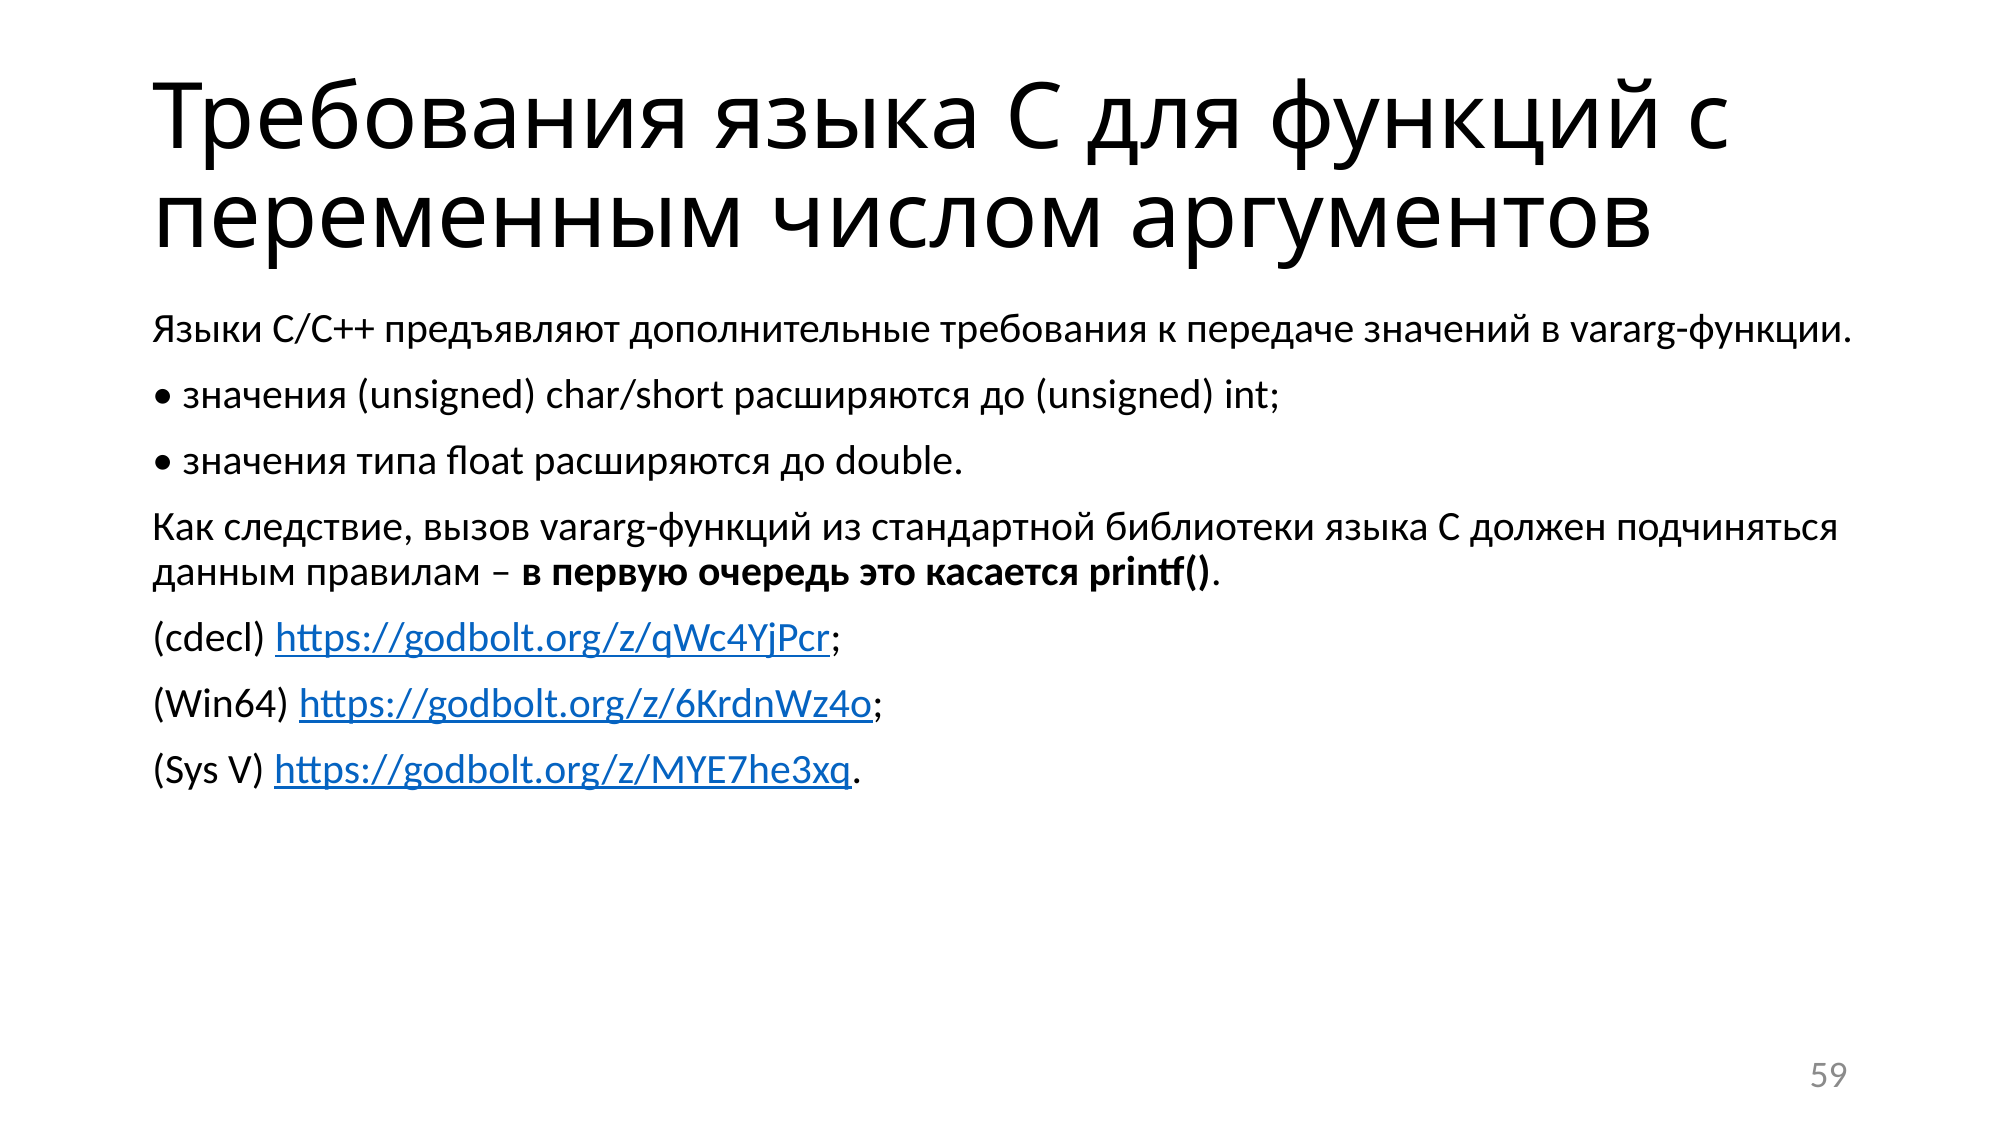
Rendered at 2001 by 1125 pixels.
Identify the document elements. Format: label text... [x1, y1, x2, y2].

slide_number 59 [1412, 1042, 1863, 1103]
title Требования языка С для функций с переменным числом аргументов [137, 59, 1863, 278]
list Языки C/C++ предъявляют дополнительные требования к передаче значений в vararg-функции. • значения (unsigned) char/short расширяются до (unsigned) int; • значения типа float расширяются до double. Как следствие, вызов vararg-функций из стандартной библиотеки языка C должен подчиняться данным правилам – в первую очередь это касается printf(). (cdecl) https://godbolt.org/z/qWc4YjPcr; (Win64) https://godbolt.org/z/6KrdnWz4o; (Sys V) https://godbolt.org/z/MYE7he3xq. [137, 299, 1880, 1014]
